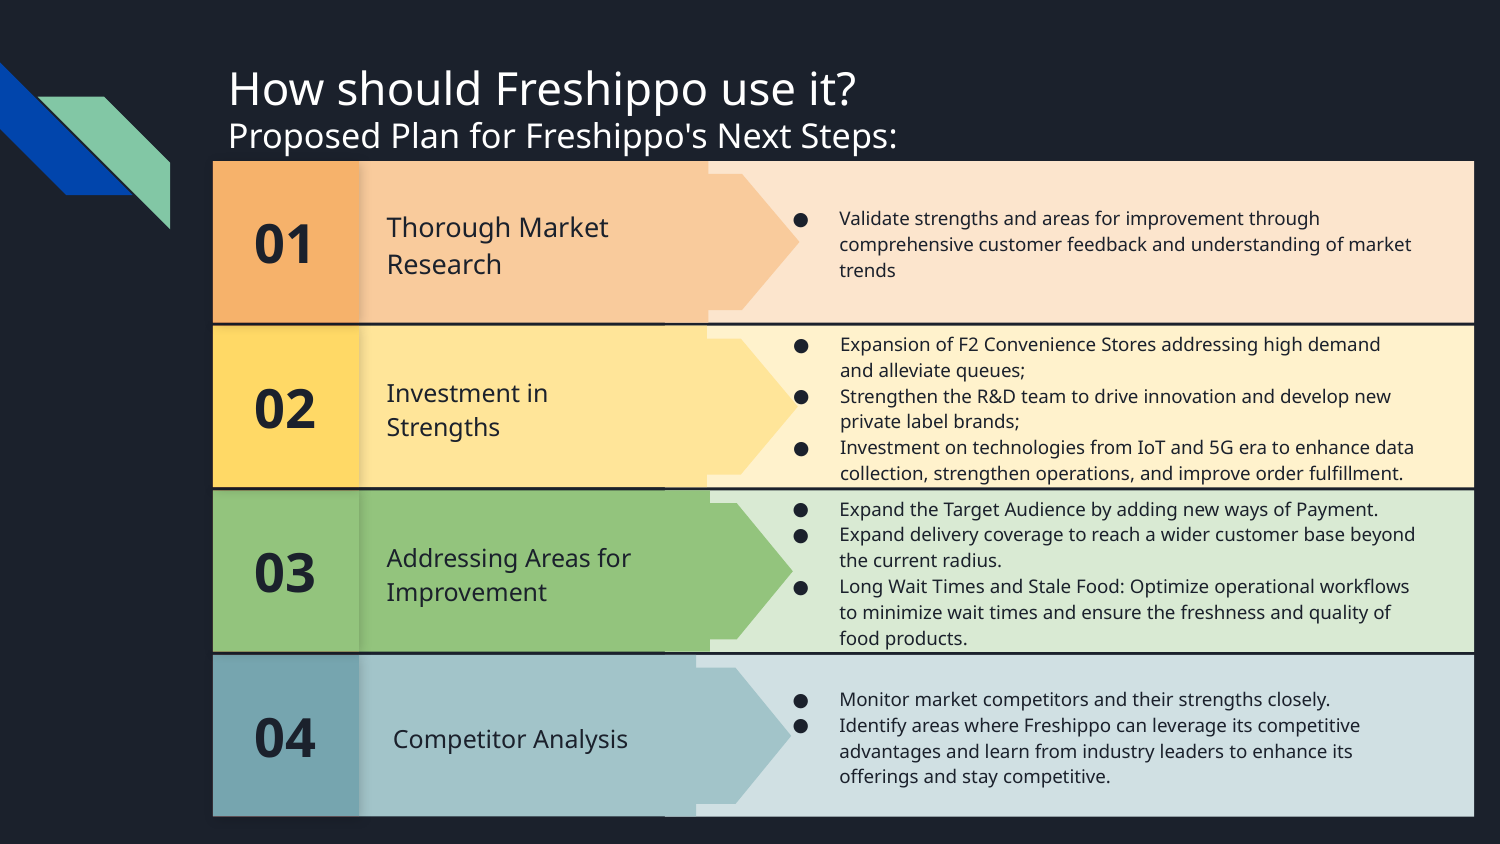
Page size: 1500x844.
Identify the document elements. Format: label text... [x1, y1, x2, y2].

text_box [212, 661, 1475, 817]
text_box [212, 160, 1475, 323]
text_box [212, 330, 1475, 488]
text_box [212, 495, 1475, 653]
title How should Freshippo use it? Proposed Plan for Freshippo's Next Steps: [212, 44, 1368, 159]
